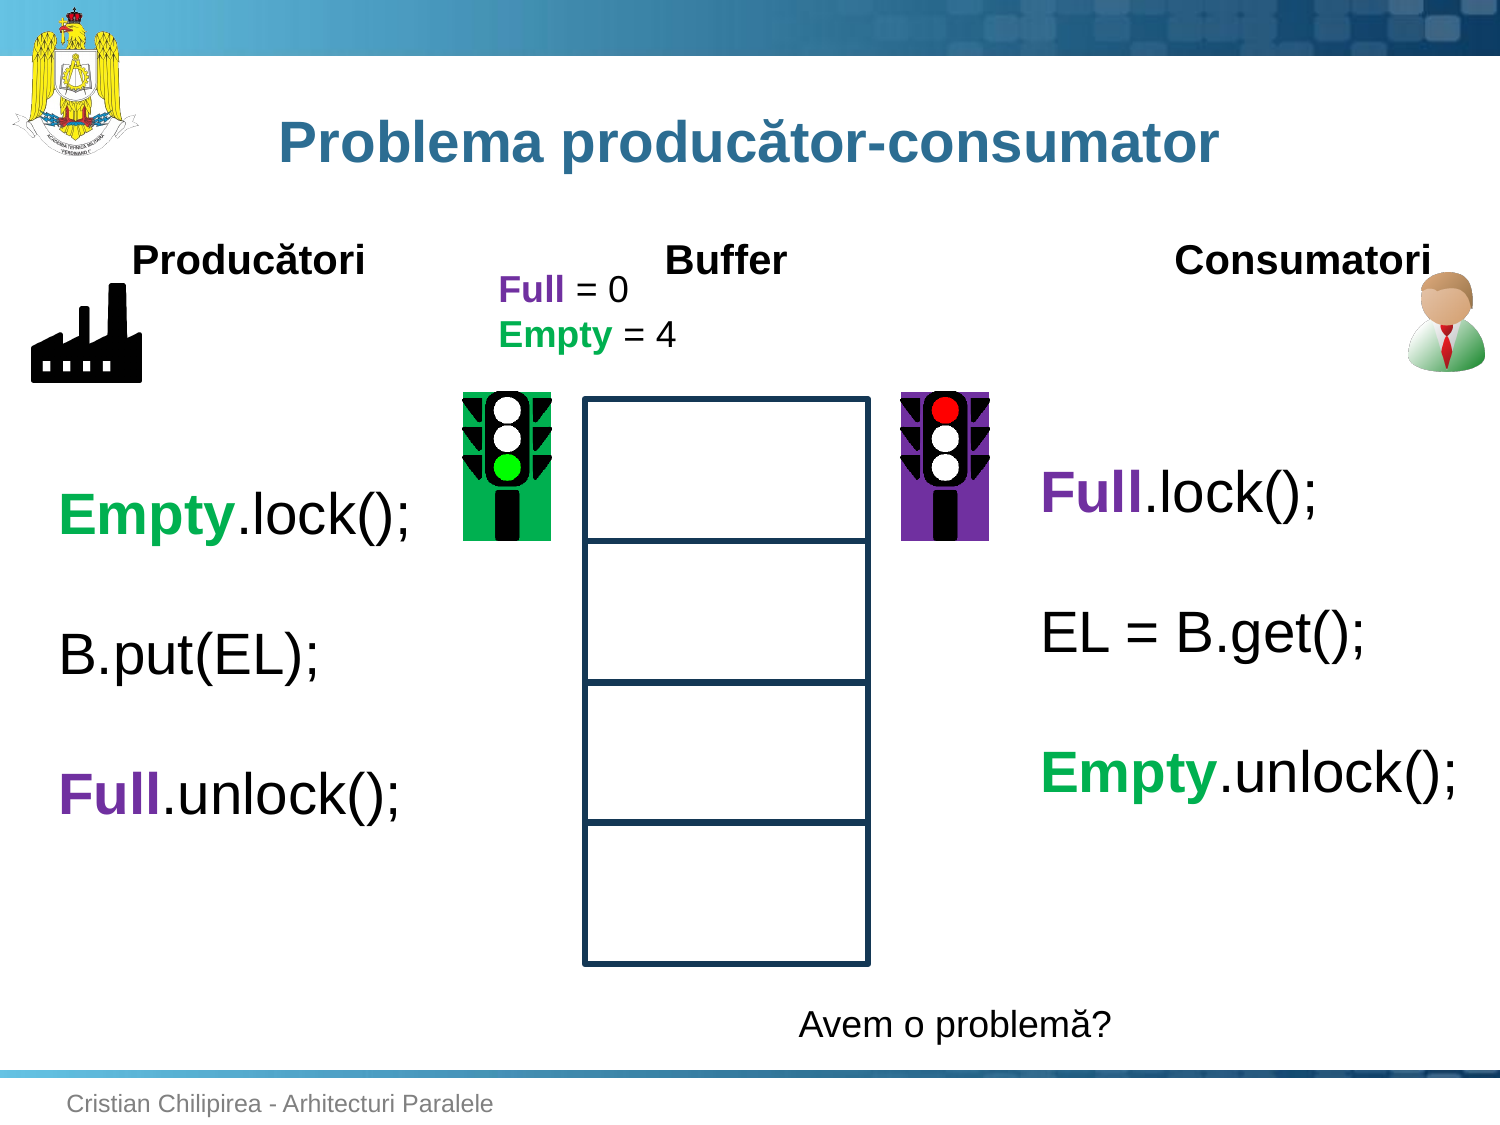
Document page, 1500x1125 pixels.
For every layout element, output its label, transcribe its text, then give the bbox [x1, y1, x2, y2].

text_box Full = 0 Empty = 4 [483, 257, 692, 363]
text_box Avem o problemă? [783, 992, 1127, 1053]
text_box Consumatori [1159, 225, 1447, 290]
text_box Producători [116, 225, 381, 290]
text_box Buffer [649, 225, 803, 290]
text_box [583, 820, 870, 966]
title Problema producător-consumator [51, 102, 1449, 178]
picture [30, 283, 143, 384]
text_box Full.lock(); EL = B.get(); Empty.unlock(); [1025, 446, 1474, 812]
text_box [583, 680, 870, 820]
picture [0, 1070, 1500, 1078]
picture [900, 391, 990, 542]
picture [462, 391, 552, 542]
footer Cristian Chilipirea - Arhitecturi Paralele [51, 1083, 1157, 1125]
picture [0, 0, 1500, 156]
picture [1408, 272, 1485, 372]
text_box [583, 539, 870, 680]
text_box Empty.lock(); B.put(EL); Full.unlock(); [43, 469, 427, 834]
text_box [583, 397, 870, 539]
